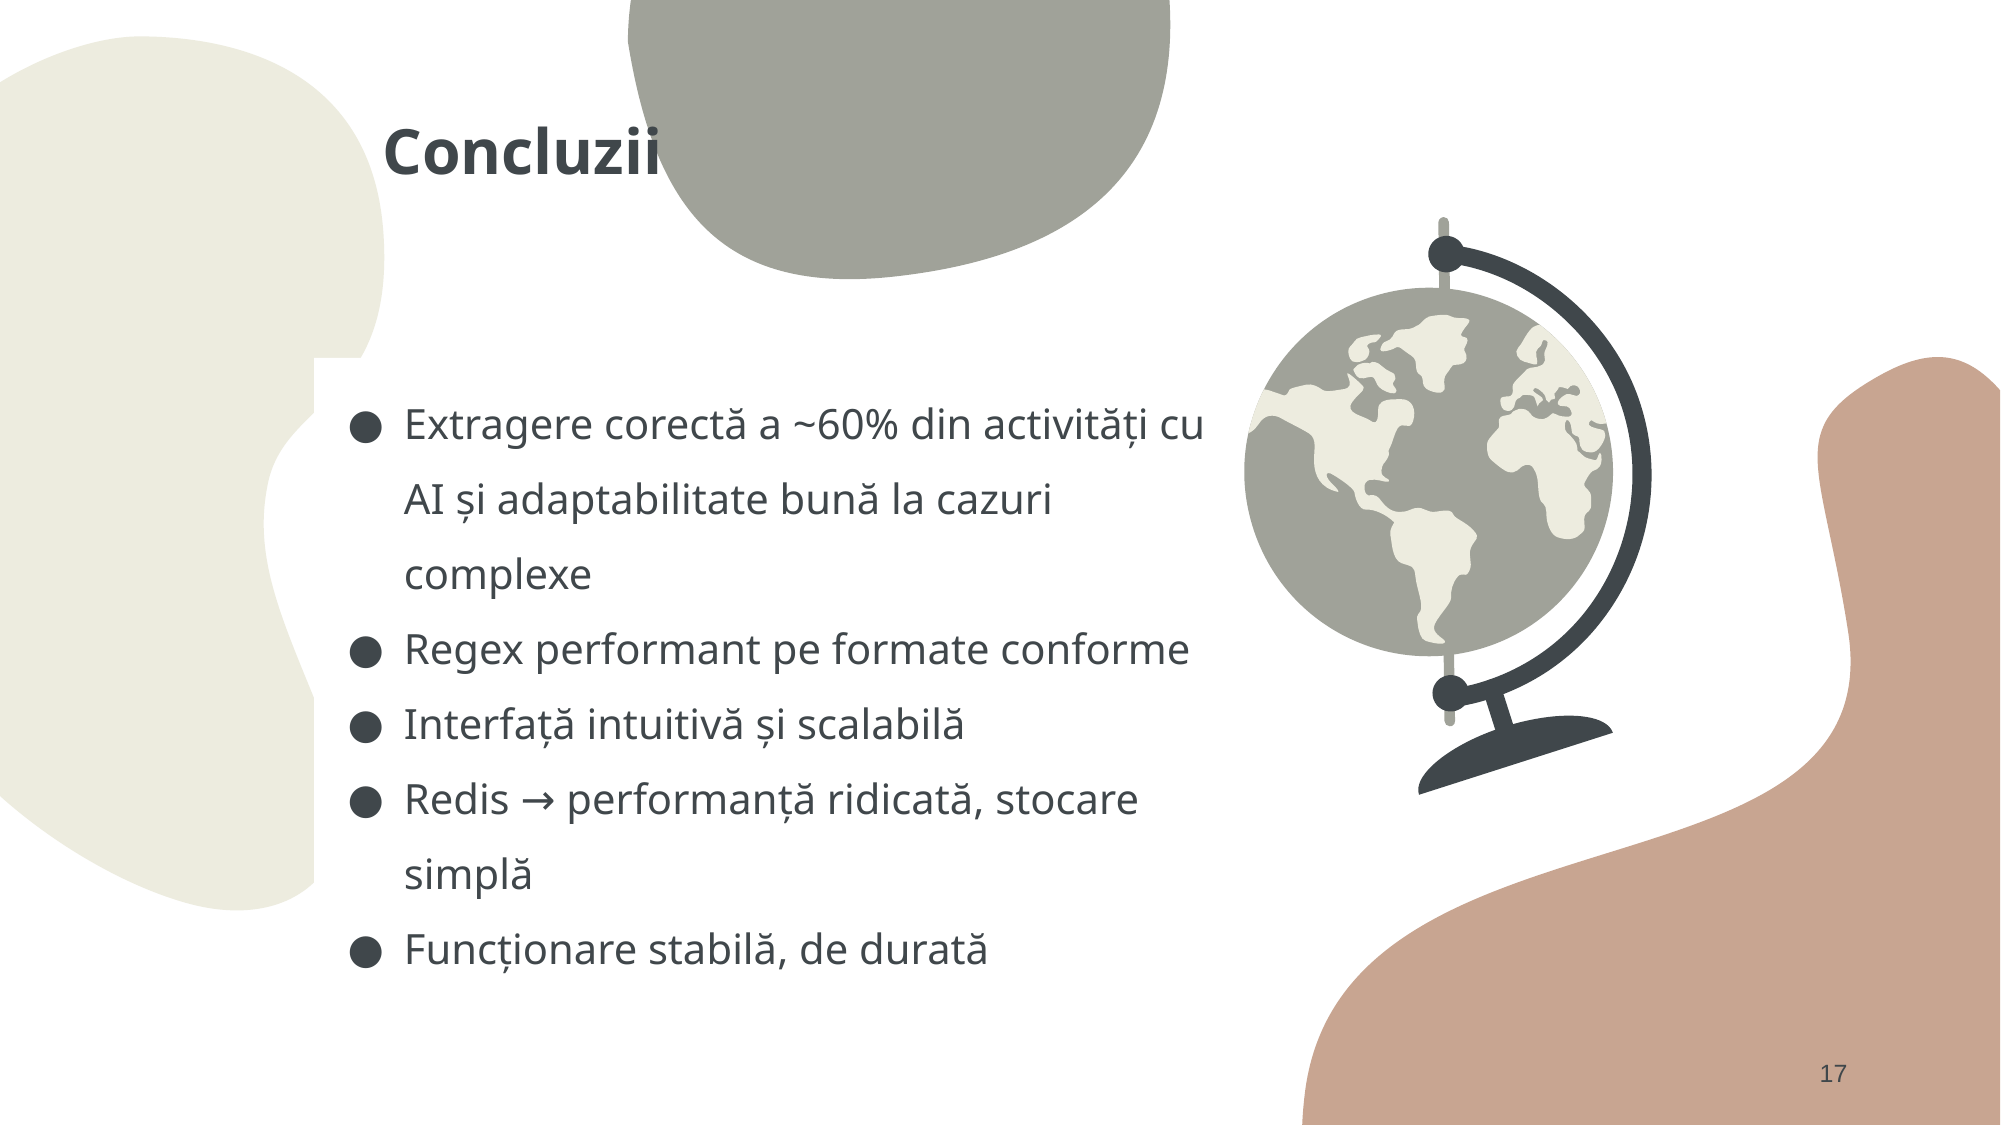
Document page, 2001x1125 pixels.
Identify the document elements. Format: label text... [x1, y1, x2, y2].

slide_number 17 [1412, 1042, 1863, 1103]
list Extragere corectă a ~60% din activități cu AI și adaptabilitate bună la cazuri complexe Regex performant pe formate conforme Interfață intuitivă și scalabilă Redis → performanță ridicată, stocare simplă Funcționare stabilă, de durată [314, 357, 1232, 1075]
title Concluzii [367, 97, 1762, 223]
